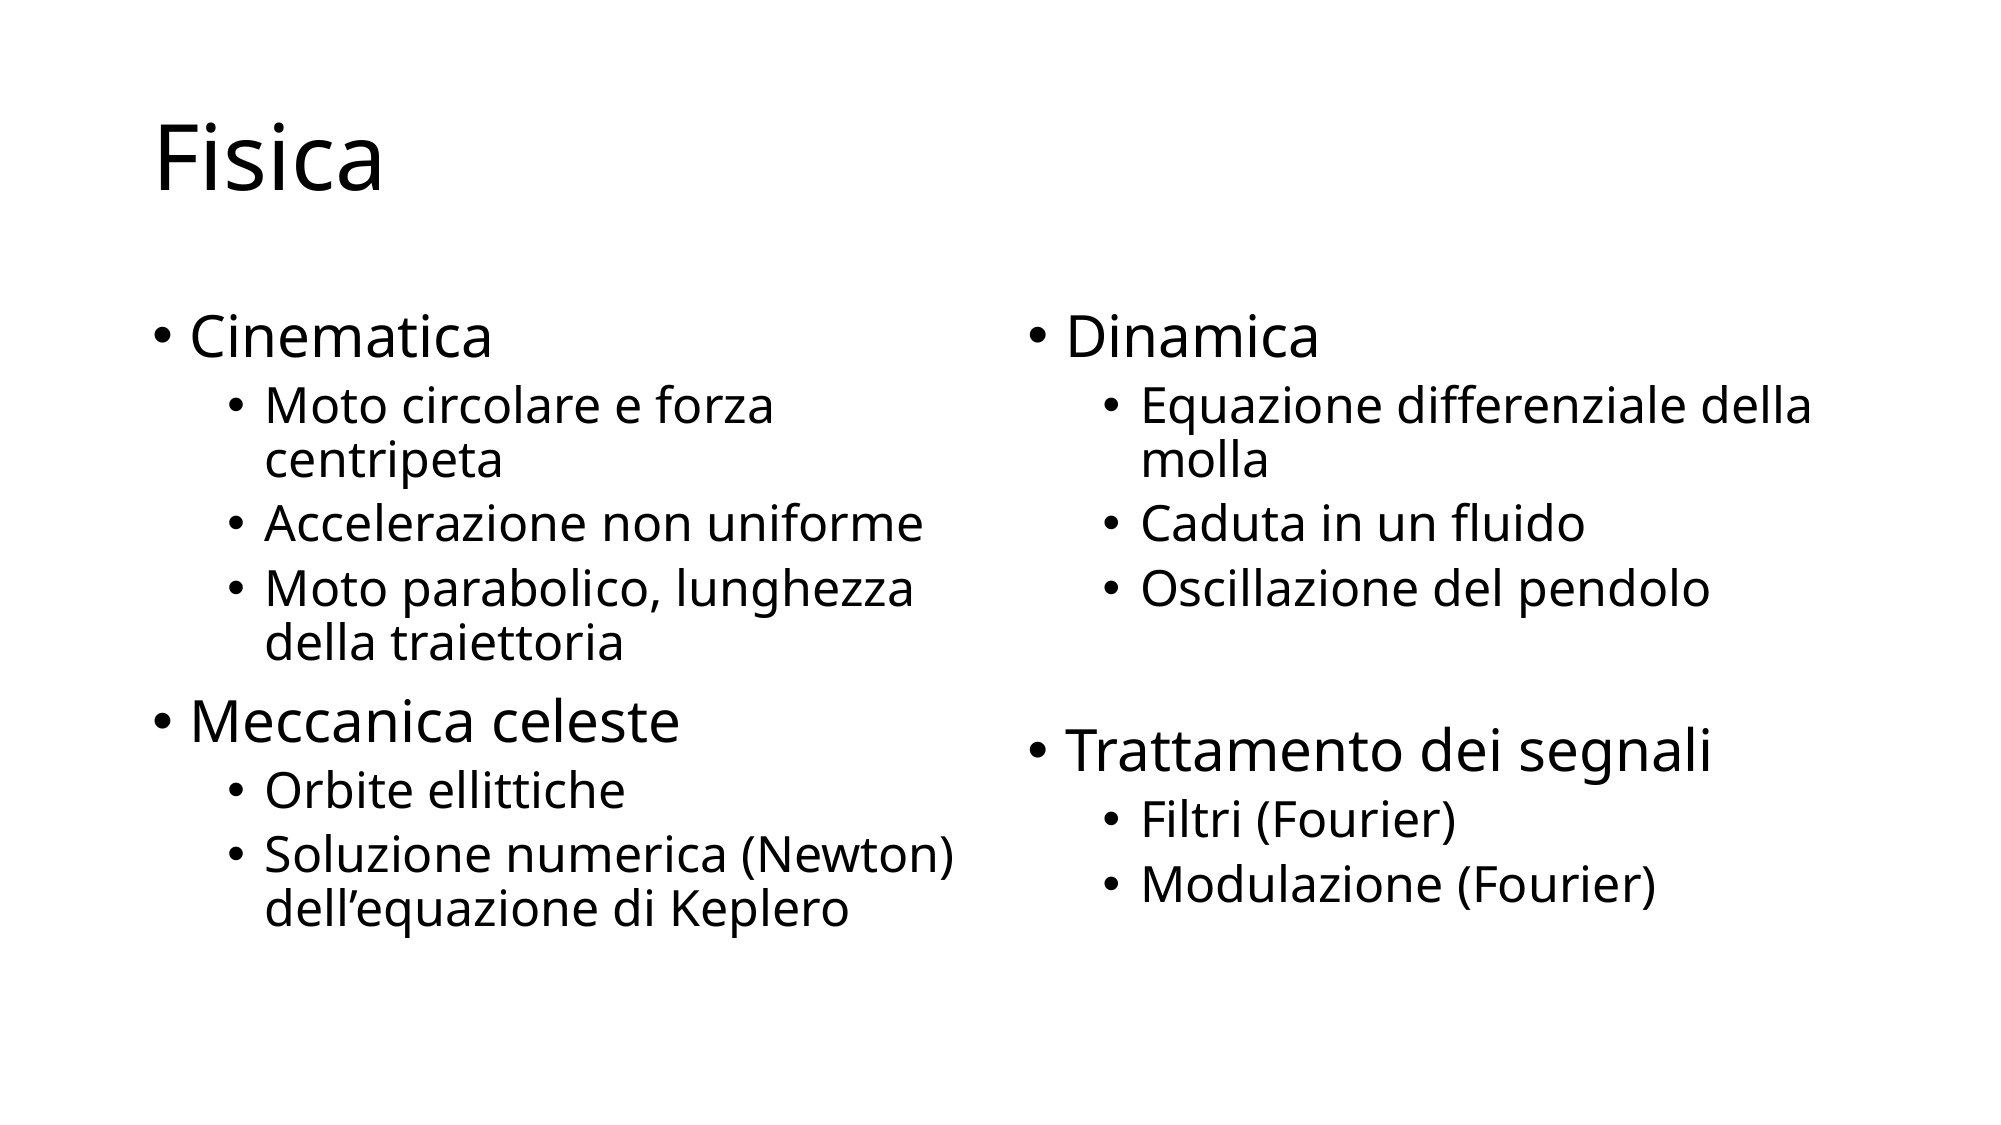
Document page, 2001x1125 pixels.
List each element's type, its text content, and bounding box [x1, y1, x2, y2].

list Dinamica Equazione differenziale della molla Caduta in un fluido Oscillazione del pendolo Trattamento dei segnali Filtri (Fourier) Modulazione (Fourier) [1012, 299, 1863, 1014]
list Cinematica Moto circolare e forza centripeta Accelerazione non uniforme Moto parabolico, lunghezza della traiettoria Meccanica celeste Orbite ellittiche Soluzione numerica (Newton) dell’equazione di Keplero [137, 299, 988, 1014]
title Fisica [137, 52, 1863, 270]
